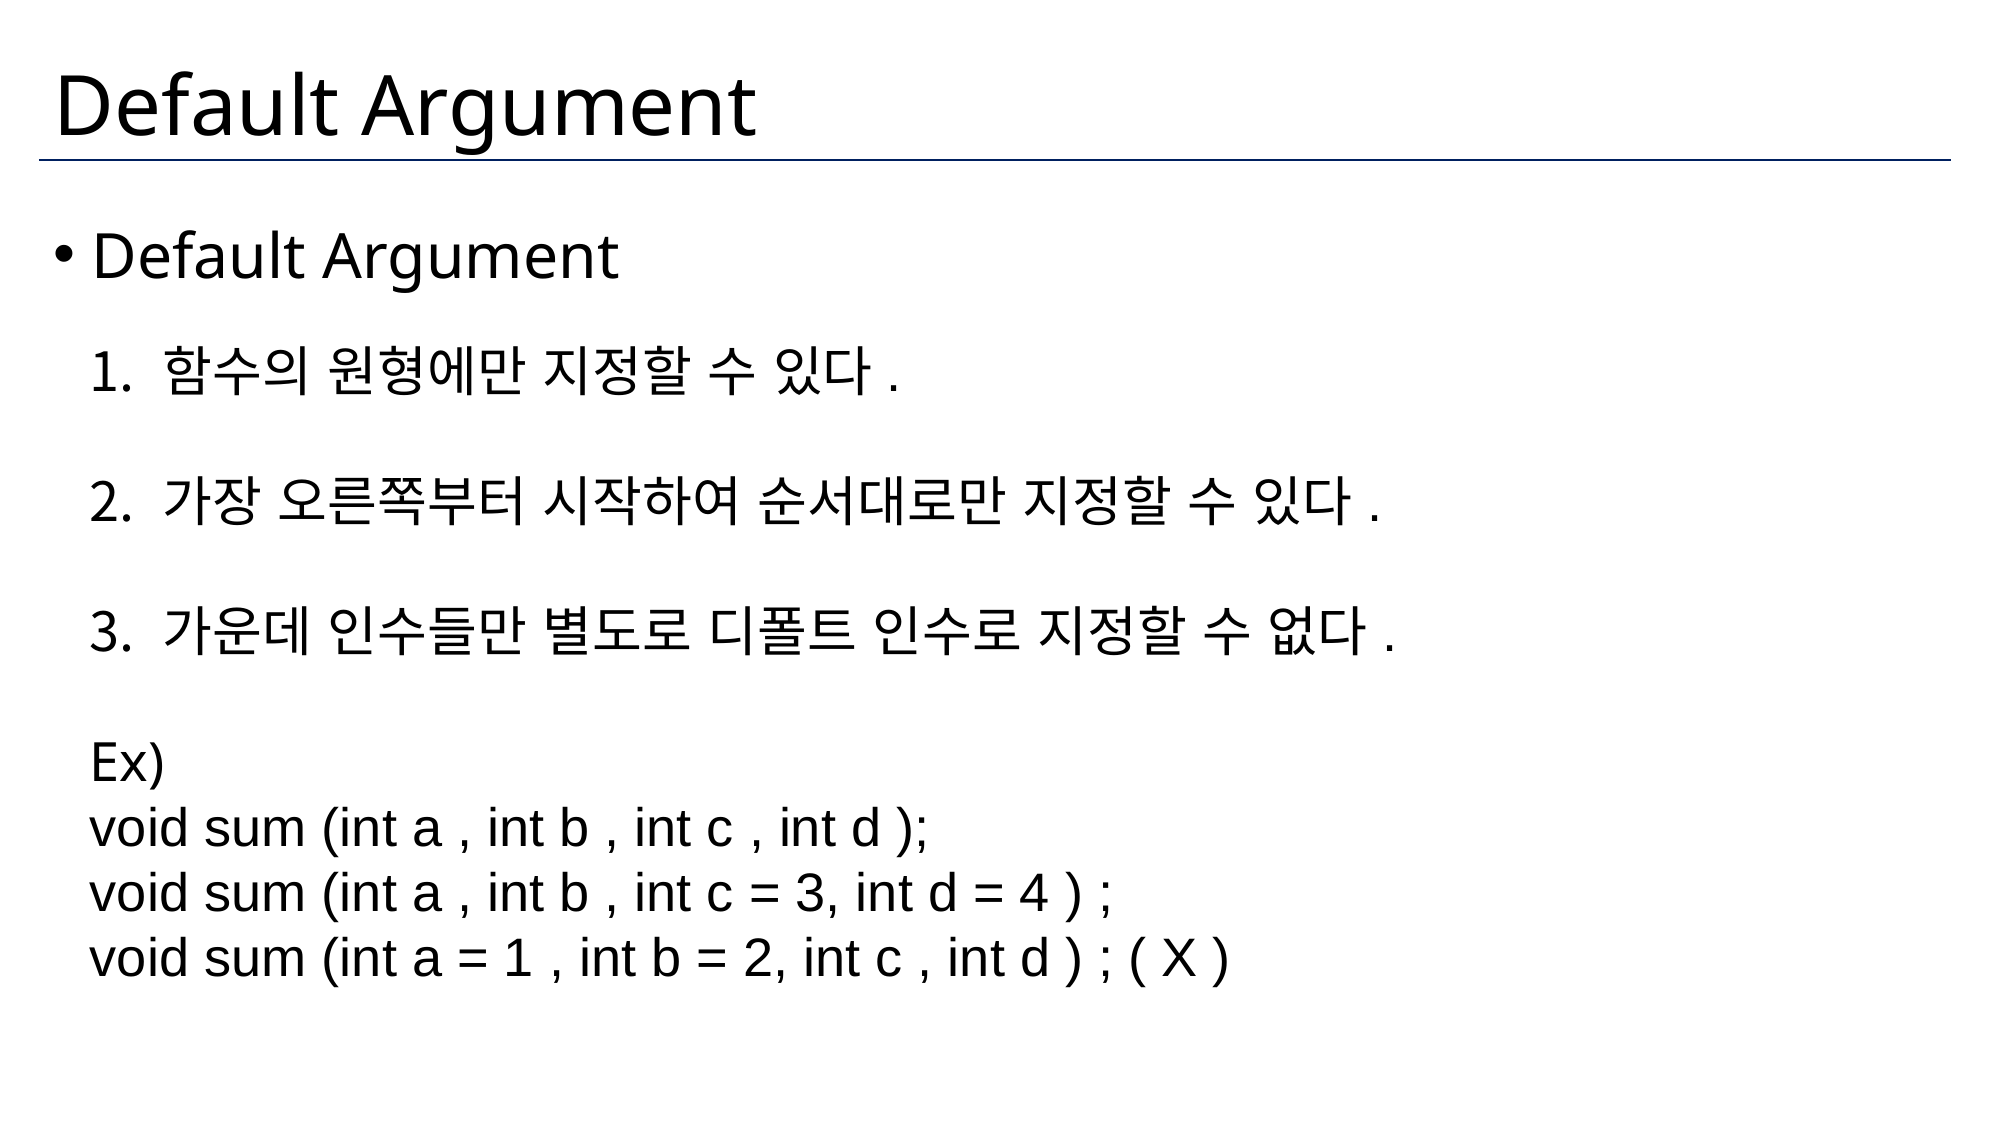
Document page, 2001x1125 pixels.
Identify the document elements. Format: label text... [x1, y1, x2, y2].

text_box 함수의 원형에만 지정할 수 있다. 가장 오른쪽부터 시작하여 순서대로만 지정할 수 있다. 가운데 인수들만 별도로 디폴트 인수로 지정할 수 없다. Ex) void sum (int a , int b , int c , int d ); void sum (int a , int b , int c = 3, int d = 4 ) ; void sum (int a = 1 , int b = 2, int c , int d ) ; ( X ) [75, 265, 1607, 1125]
title Default Argument [38, 0, 1982, 218]
text_box Default Argument [38, 208, 1392, 311]
